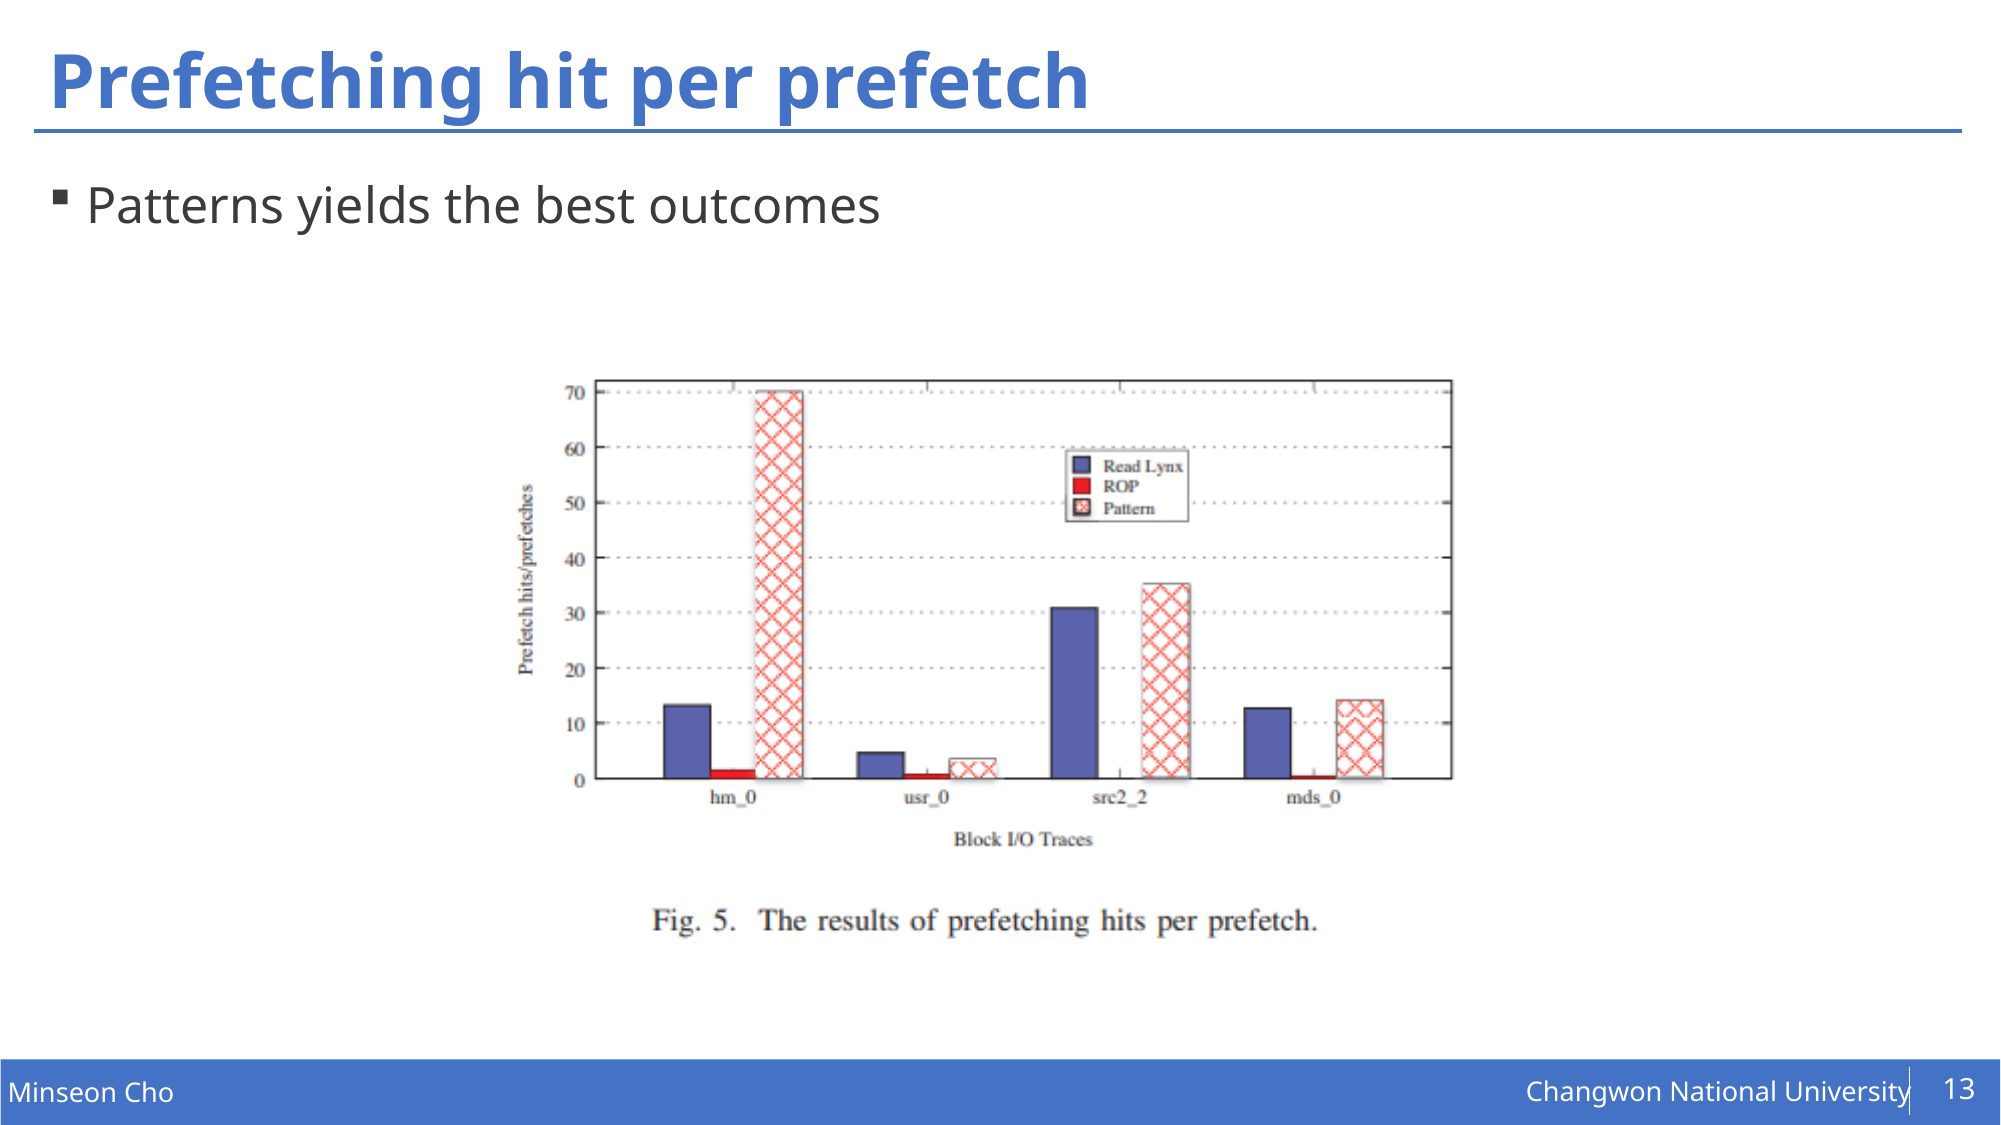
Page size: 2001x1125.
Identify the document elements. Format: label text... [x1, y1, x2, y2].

title Prefetching hit per prefetch [33, 27, 1963, 142]
list Patterns yields the best outcomes [33, 142, 1963, 987]
picture [497, 346, 1503, 965]
slide_number 13 [1922, 1060, 1996, 1121]
